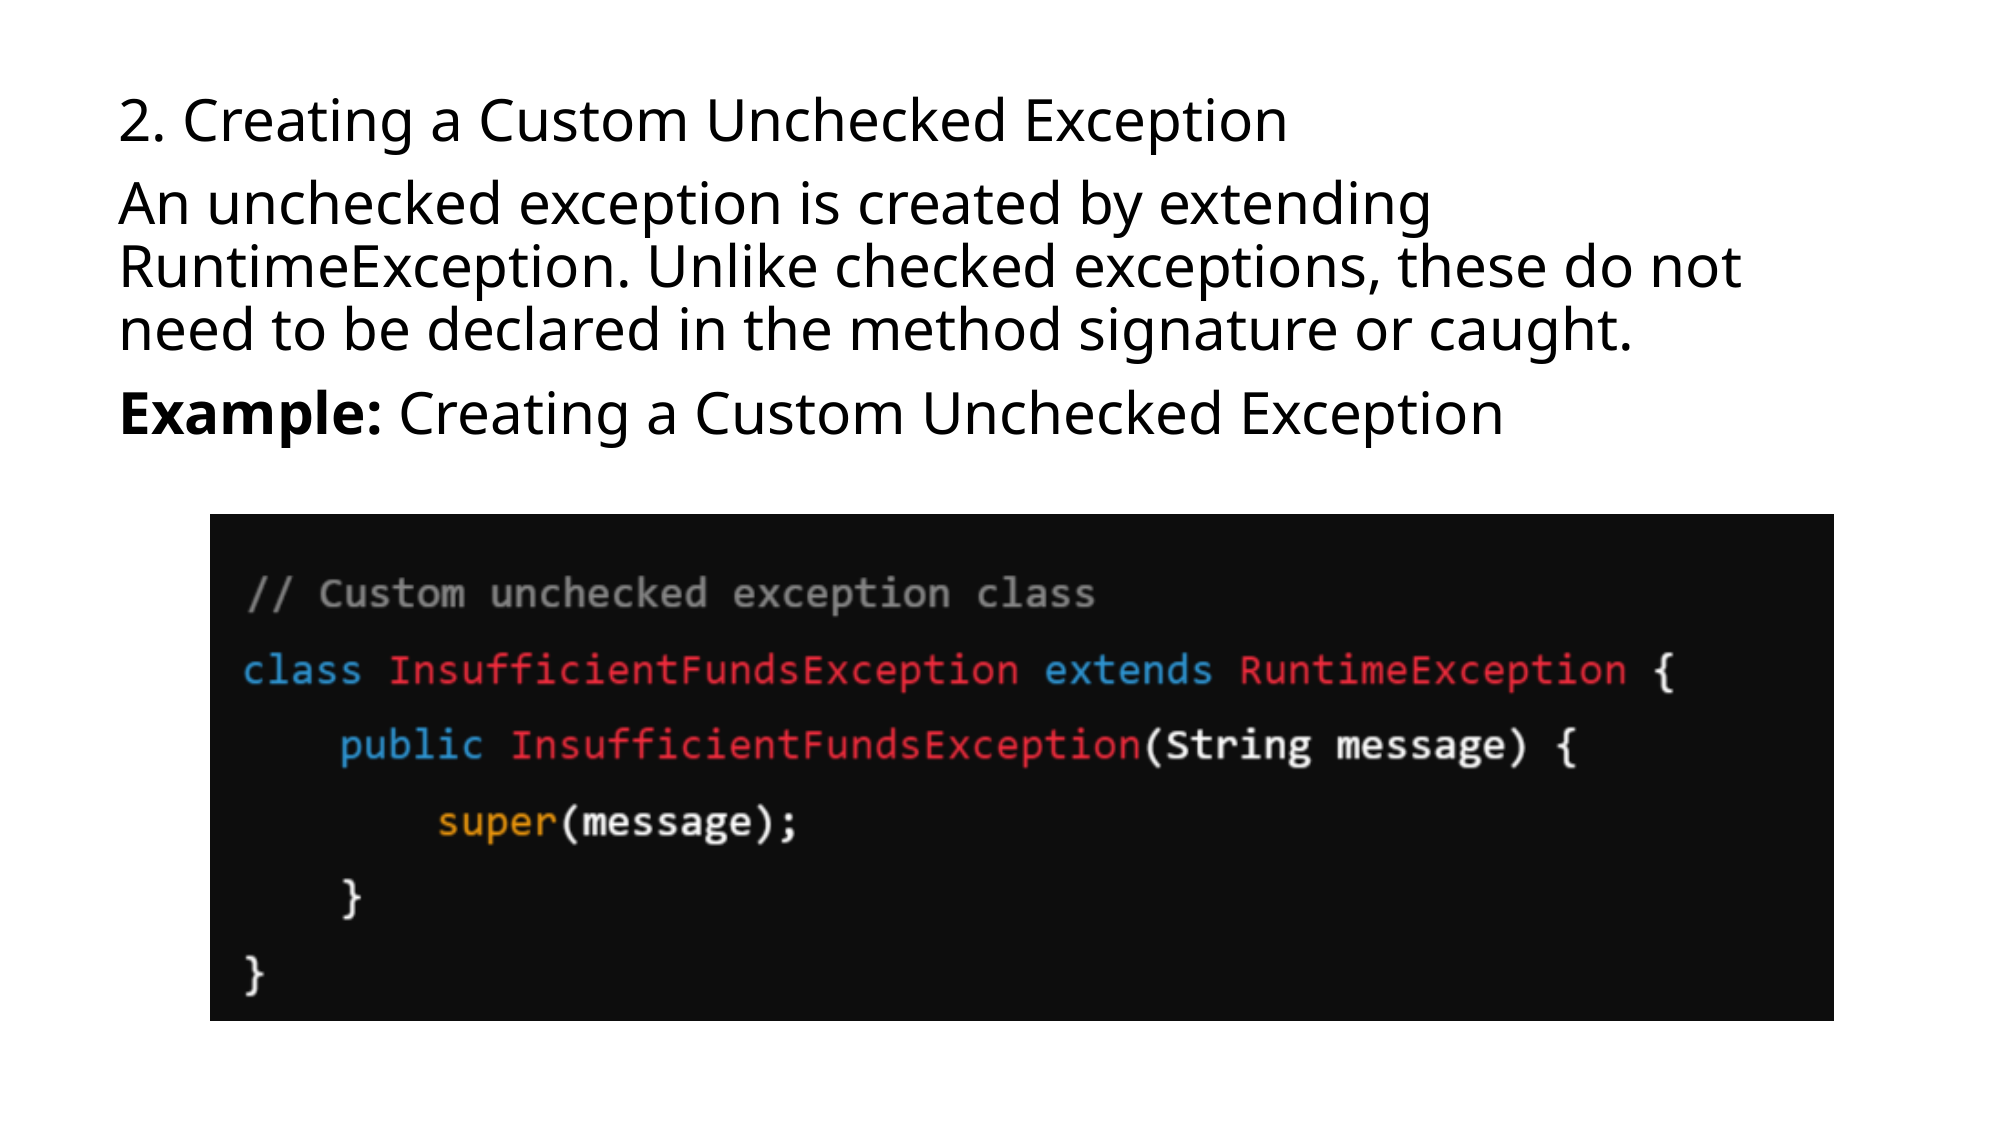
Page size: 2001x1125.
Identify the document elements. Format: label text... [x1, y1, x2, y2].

picture [209, 514, 1834, 1022]
list 2. Creating a Custom Unchecked Exception An unchecked exception is created by extending RuntimeException. Unlike checked exceptions, these do not need to be declared in the method signature or caught. Example: Creating a Custom Unchecked Exception [103, 83, 1876, 1010]
